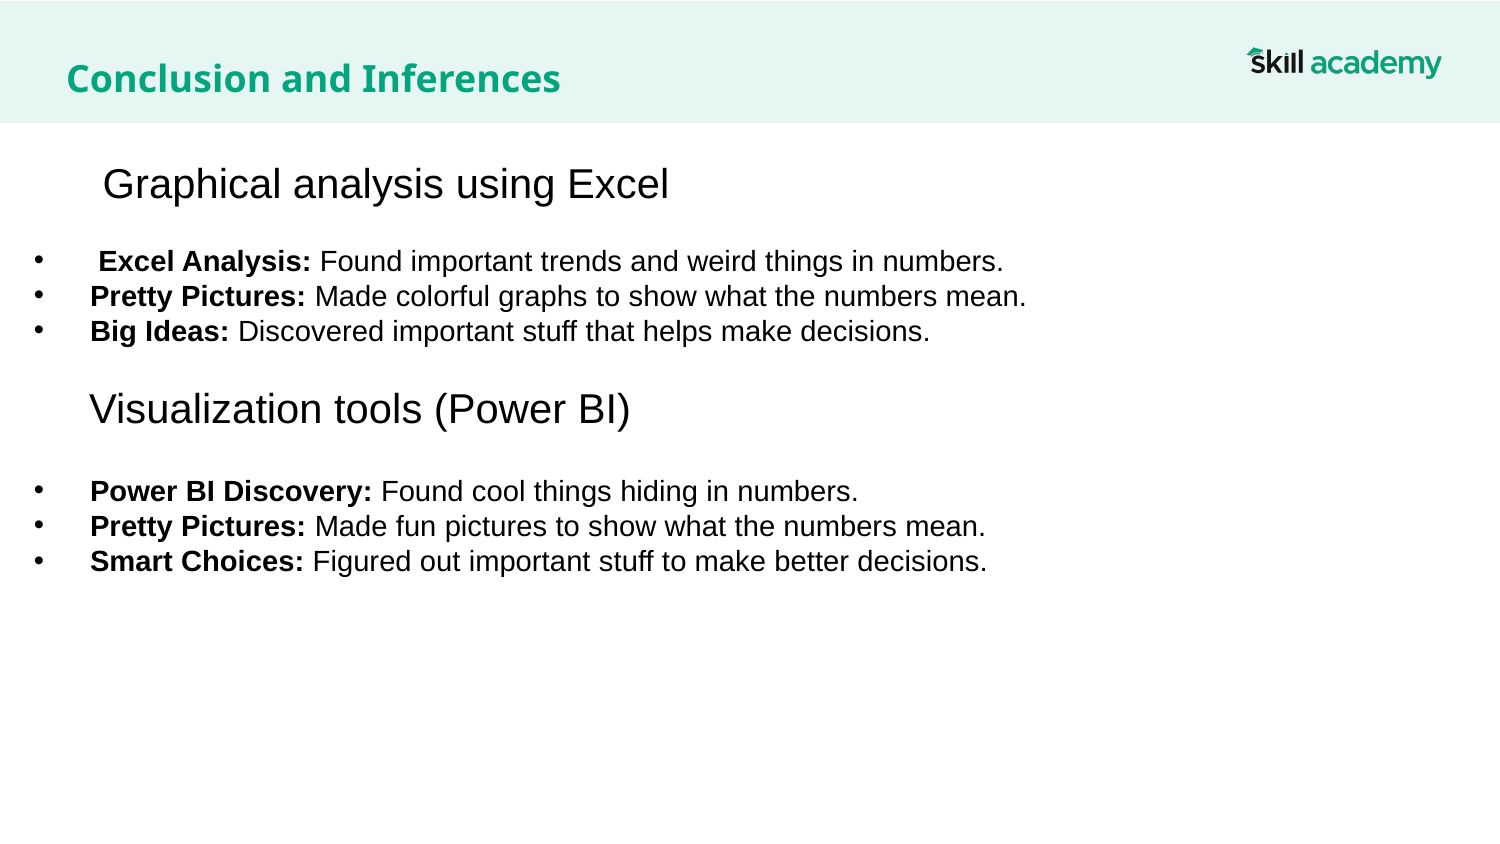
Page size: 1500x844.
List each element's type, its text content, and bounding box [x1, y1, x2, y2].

title Conclusion and Inferences [51, 40, 1449, 141]
list Graphical analysis using Excel Excel Analysis: Found important trends and weird things in numbers. Pretty Pictures: Made colorful graphs to show what the numbers mean. Big Ideas: Discovered important stuff that helps make decisions. Visualization tools (Power BI) Power BI Discovery: Found cool things hiding in numbers. Pretty Pictures: Made fun pictures to show what the numbers mean. Smart Choices: Figured out important stuff to make better decisions. [0, 141, 1500, 844]
